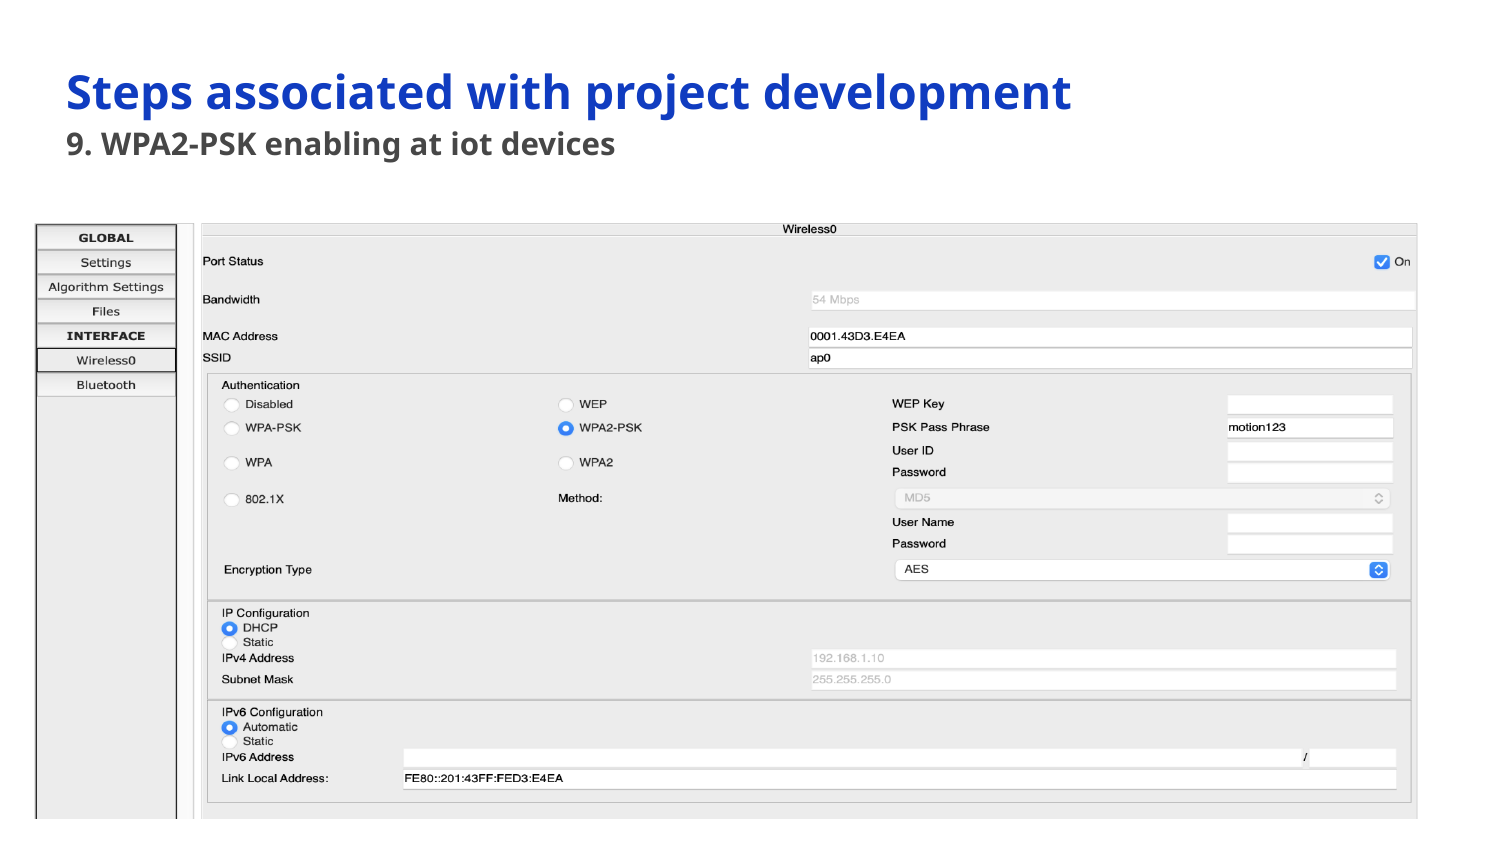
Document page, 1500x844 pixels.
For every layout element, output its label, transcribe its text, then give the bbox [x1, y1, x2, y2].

picture [24, 213, 1423, 819]
title Steps associated with project development 9. WPA2-PSK enabling at iot devices [51, 38, 1449, 263]
